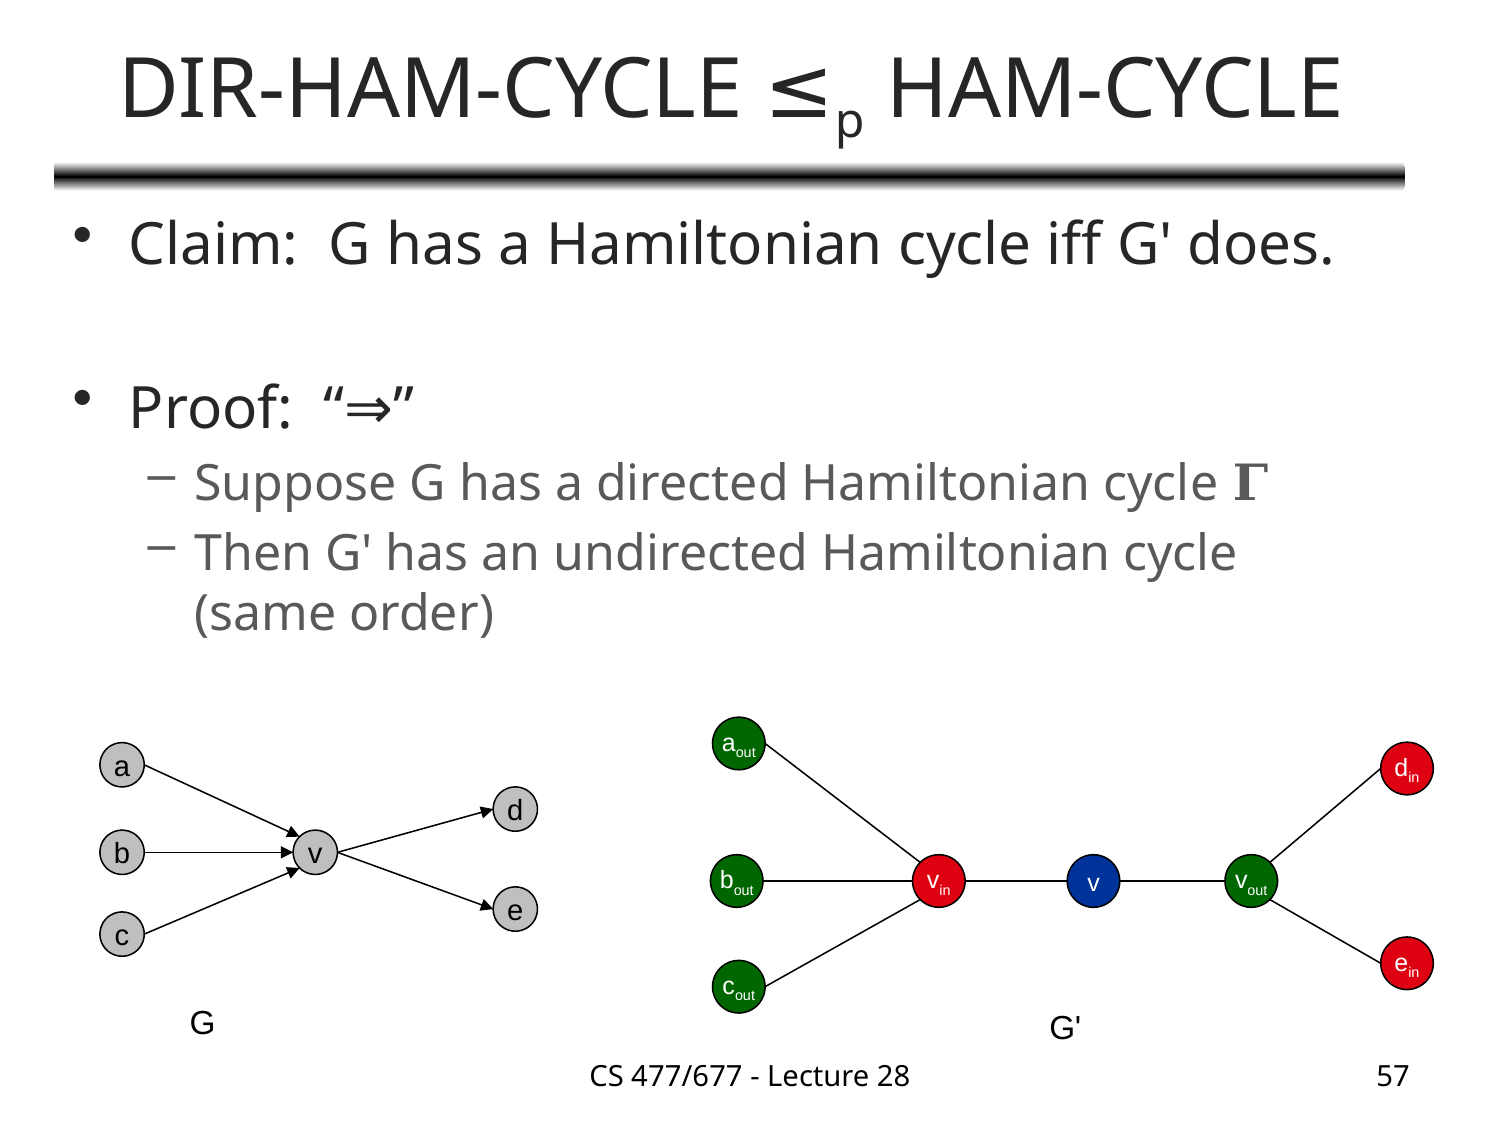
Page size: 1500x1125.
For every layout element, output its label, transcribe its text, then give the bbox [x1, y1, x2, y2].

text_box din [1380, 742, 1434, 795]
text_box ein [1381, 936, 1434, 990]
text_box vin [912, 854, 966, 908]
footer CS 477/677 - Lecture 28 [512, 1049, 988, 1103]
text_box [144, 867, 300, 935]
text_box v [293, 830, 332, 875]
text_box b [99, 830, 145, 875]
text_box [764, 899, 921, 987]
text_box a [99, 742, 145, 787]
text_box bout [710, 854, 763, 908]
text_box d [493, 786, 538, 832]
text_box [1269, 768, 1381, 863]
text_box v [1067, 854, 1120, 908]
text_box aout [712, 717, 765, 770]
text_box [144, 764, 300, 837]
text_box c [99, 911, 143, 957]
text_box G [174, 993, 325, 1049]
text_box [1269, 899, 1381, 964]
text_box e [494, 886, 538, 932]
slide_number 57 [1074, 1049, 1426, 1103]
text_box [337, 852, 494, 910]
list Claim: G has a Hamiltonian cycle iff G' does. Proof: “⇒” Suppose G has a directed Hamiltonian cycle 𝚪 Then G' has an undirected Hamiltonian cycle (same order) [57, 198, 1408, 1033]
text_box vout [1225, 854, 1278, 908]
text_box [337, 808, 494, 851]
text_box G' [1034, 998, 1185, 1054]
text_box cout [712, 960, 765, 1014]
title DIR-HAM-CYCLE ≤p HAM-CYCLE [55, 16, 1407, 166]
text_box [764, 743, 921, 863]
